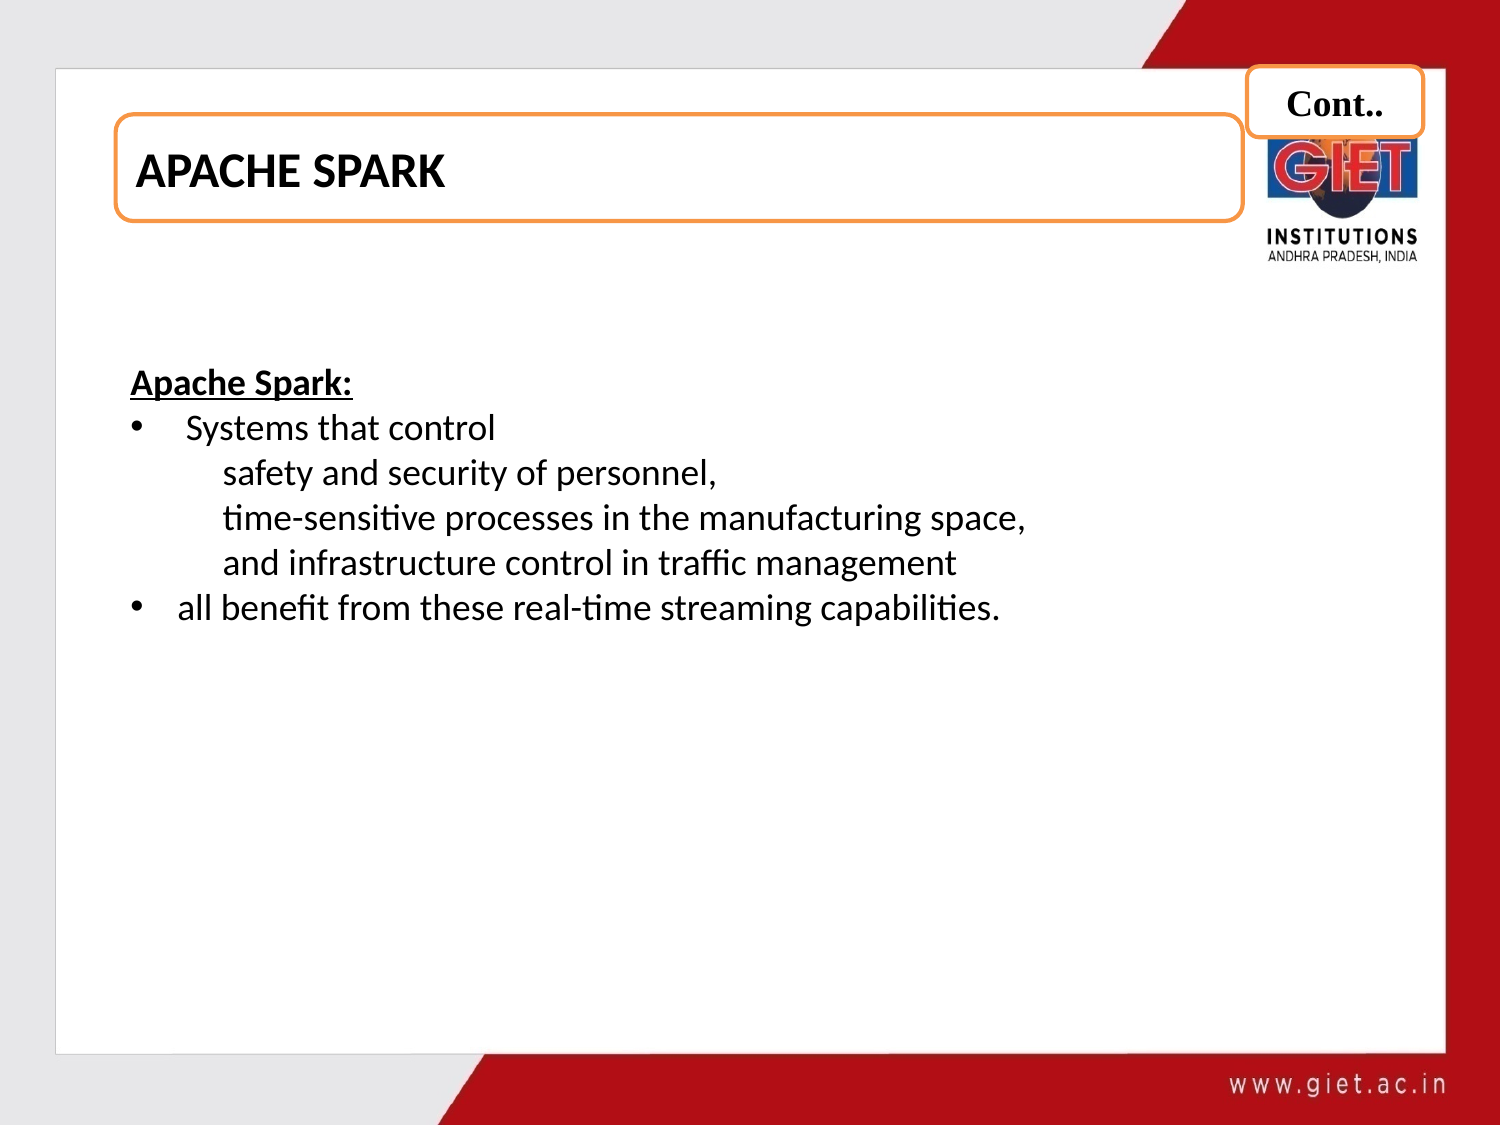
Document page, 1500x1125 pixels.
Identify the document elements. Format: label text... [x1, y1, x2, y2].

text_box Cont.. [1244, 64, 1426, 140]
text_box APACHE SPARK [113, 112, 1245, 224]
text_box Apache Spark: Systems that control safety and security of personnel, time-sensitive processes in the manufacturing space, and infrastructure control in traffic management all benefit from these real-time streaming capabilities. [115, 350, 1426, 681]
picture [0, 0, 1500, 1125]
